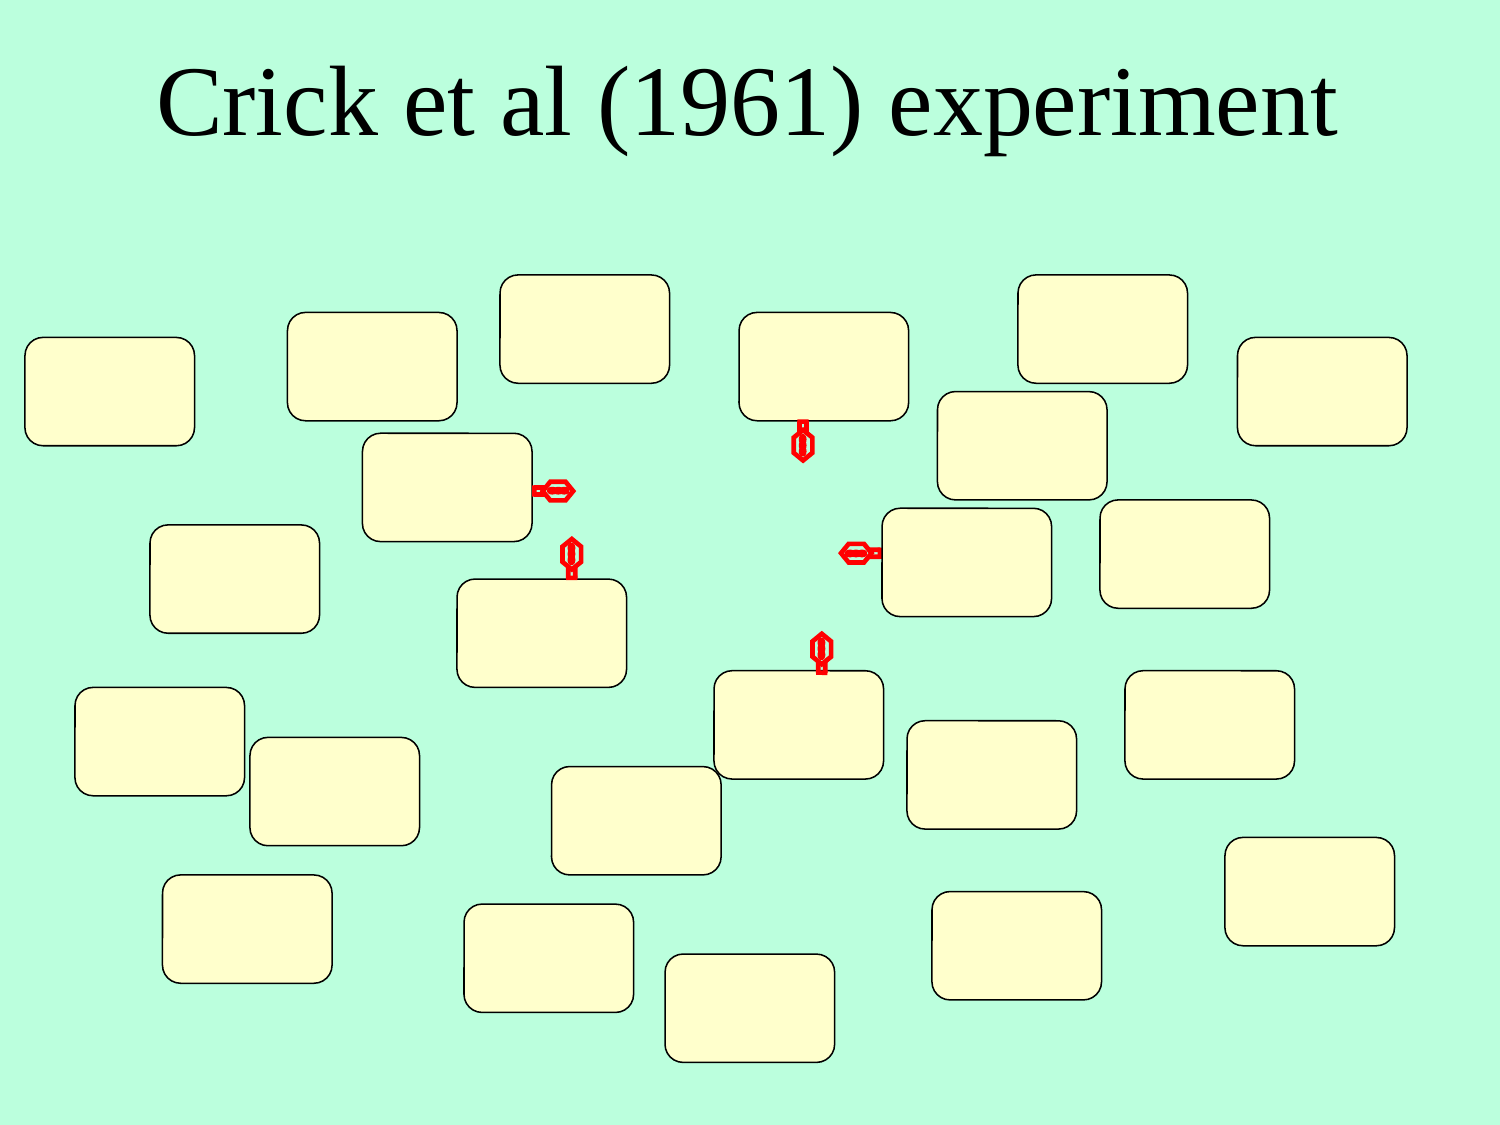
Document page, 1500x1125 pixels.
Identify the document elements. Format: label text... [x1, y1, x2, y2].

text_box [665, 954, 835, 1063]
text_box [1124, 670, 1295, 780]
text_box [793, 420, 813, 461]
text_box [851, 533, 871, 573]
text_box [74, 687, 245, 796]
text_box [881, 508, 1052, 617]
text_box [1224, 837, 1395, 946]
text_box [162, 874, 333, 984]
text_box [906, 720, 1077, 830]
text_box [24, 337, 195, 446]
text_box [149, 524, 320, 634]
text_box [362, 433, 533, 542]
text_box [739, 312, 909, 421]
text_box [463, 904, 634, 1013]
text_box [1099, 499, 1270, 609]
text_box [551, 766, 722, 875]
text_box [499, 274, 670, 384]
text_box [1017, 274, 1188, 384]
text_box Crick et al (1961) experiment [10, 28, 1486, 164]
text_box [713, 670, 884, 780]
text_box [937, 391, 1108, 500]
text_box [562, 538, 582, 579]
text_box [1237, 337, 1408, 446]
text_box [456, 579, 627, 688]
text_box [287, 312, 458, 421]
text_box [249, 737, 420, 846]
text_box [931, 891, 1102, 1000]
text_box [543, 471, 564, 511]
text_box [812, 633, 832, 674]
